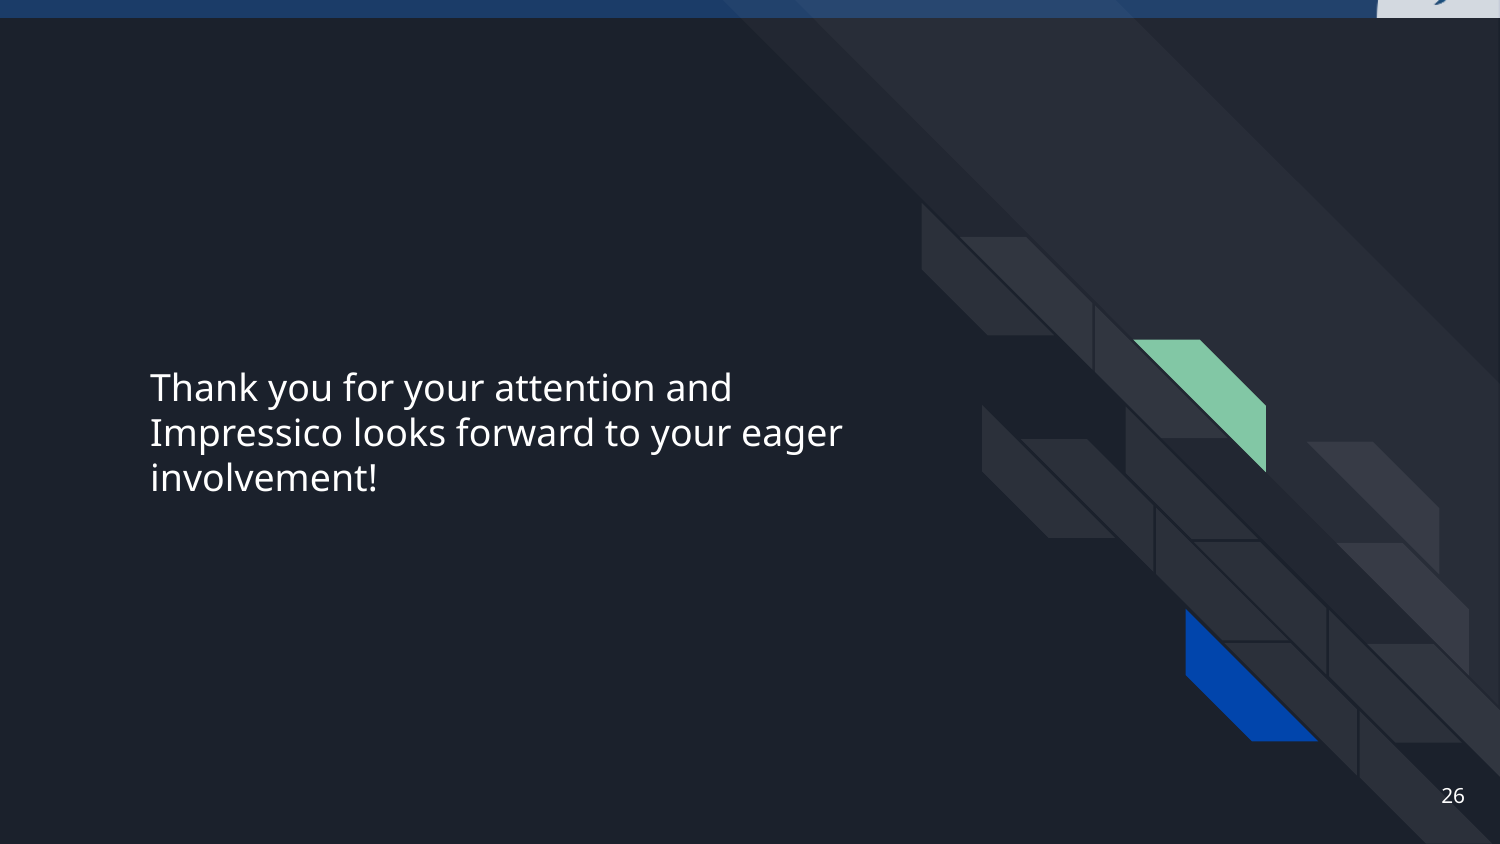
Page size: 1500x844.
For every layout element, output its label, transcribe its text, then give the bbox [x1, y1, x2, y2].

title Thank you for your attention and Impressico looks forward to your eager involvement! [135, 336, 888, 526]
slide_number ‹#› [1389, 764, 1480, 830]
picture [0, 0, 1500, 18]
